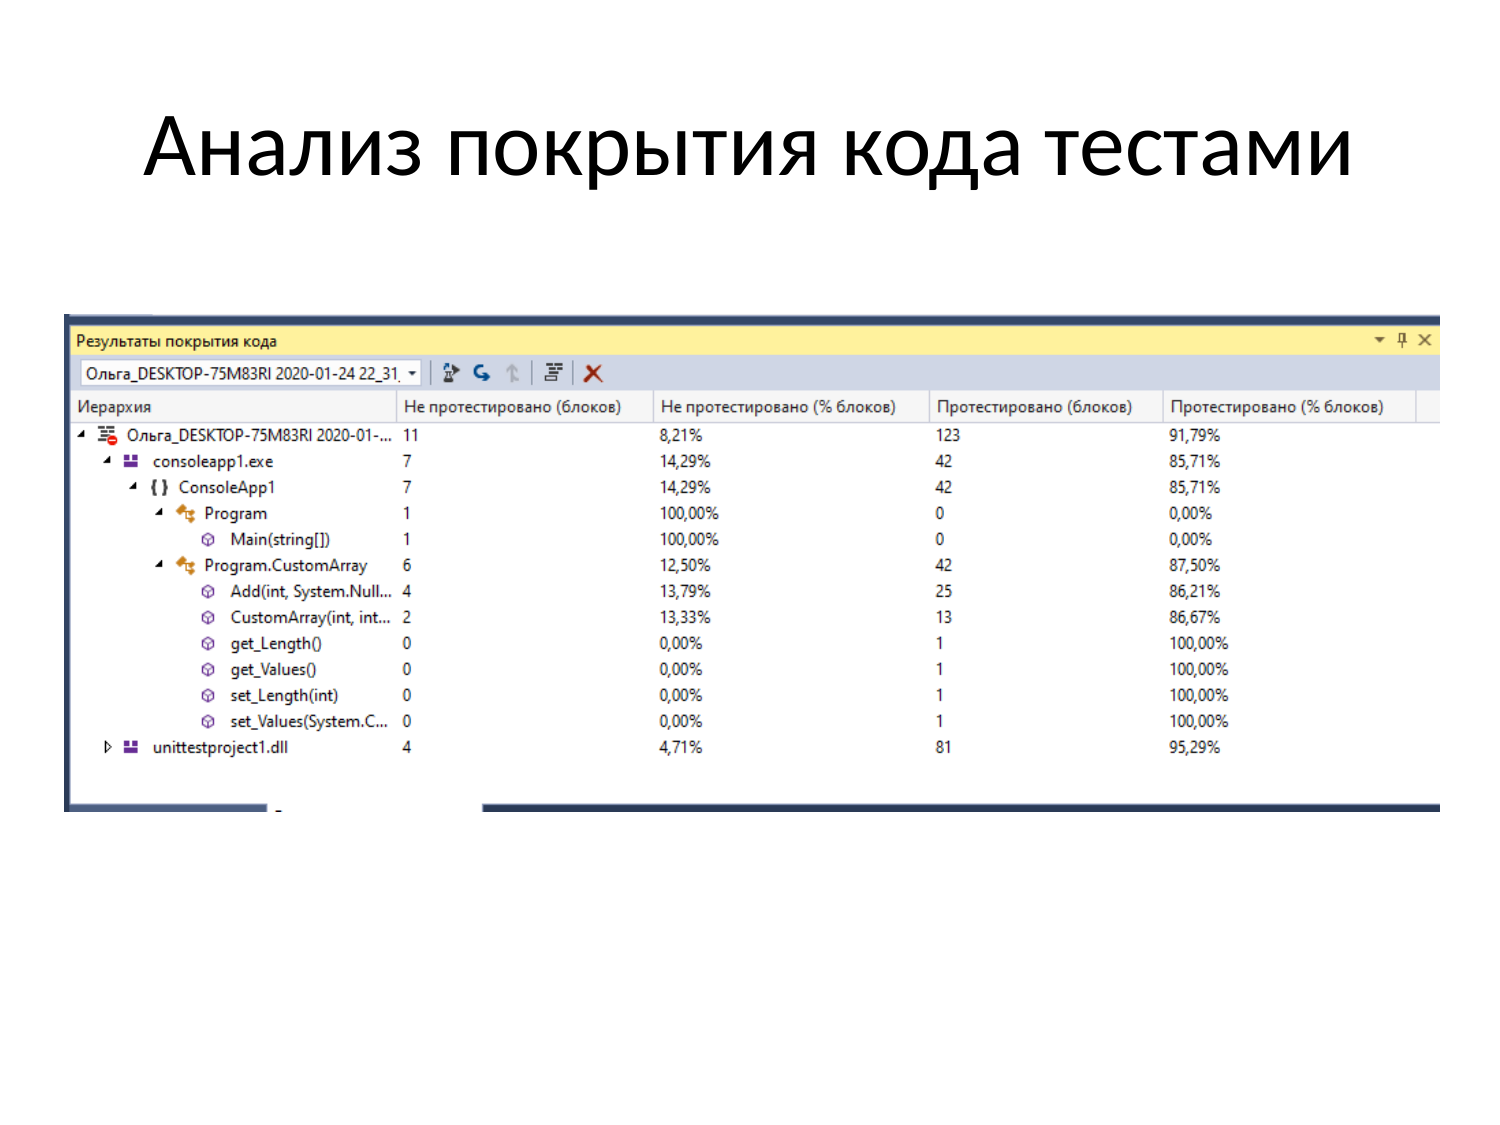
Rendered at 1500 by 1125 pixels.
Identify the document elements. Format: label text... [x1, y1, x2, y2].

title Анализ покрытия кода тестами [75, 45, 1425, 233]
picture [64, 314, 1440, 812]
